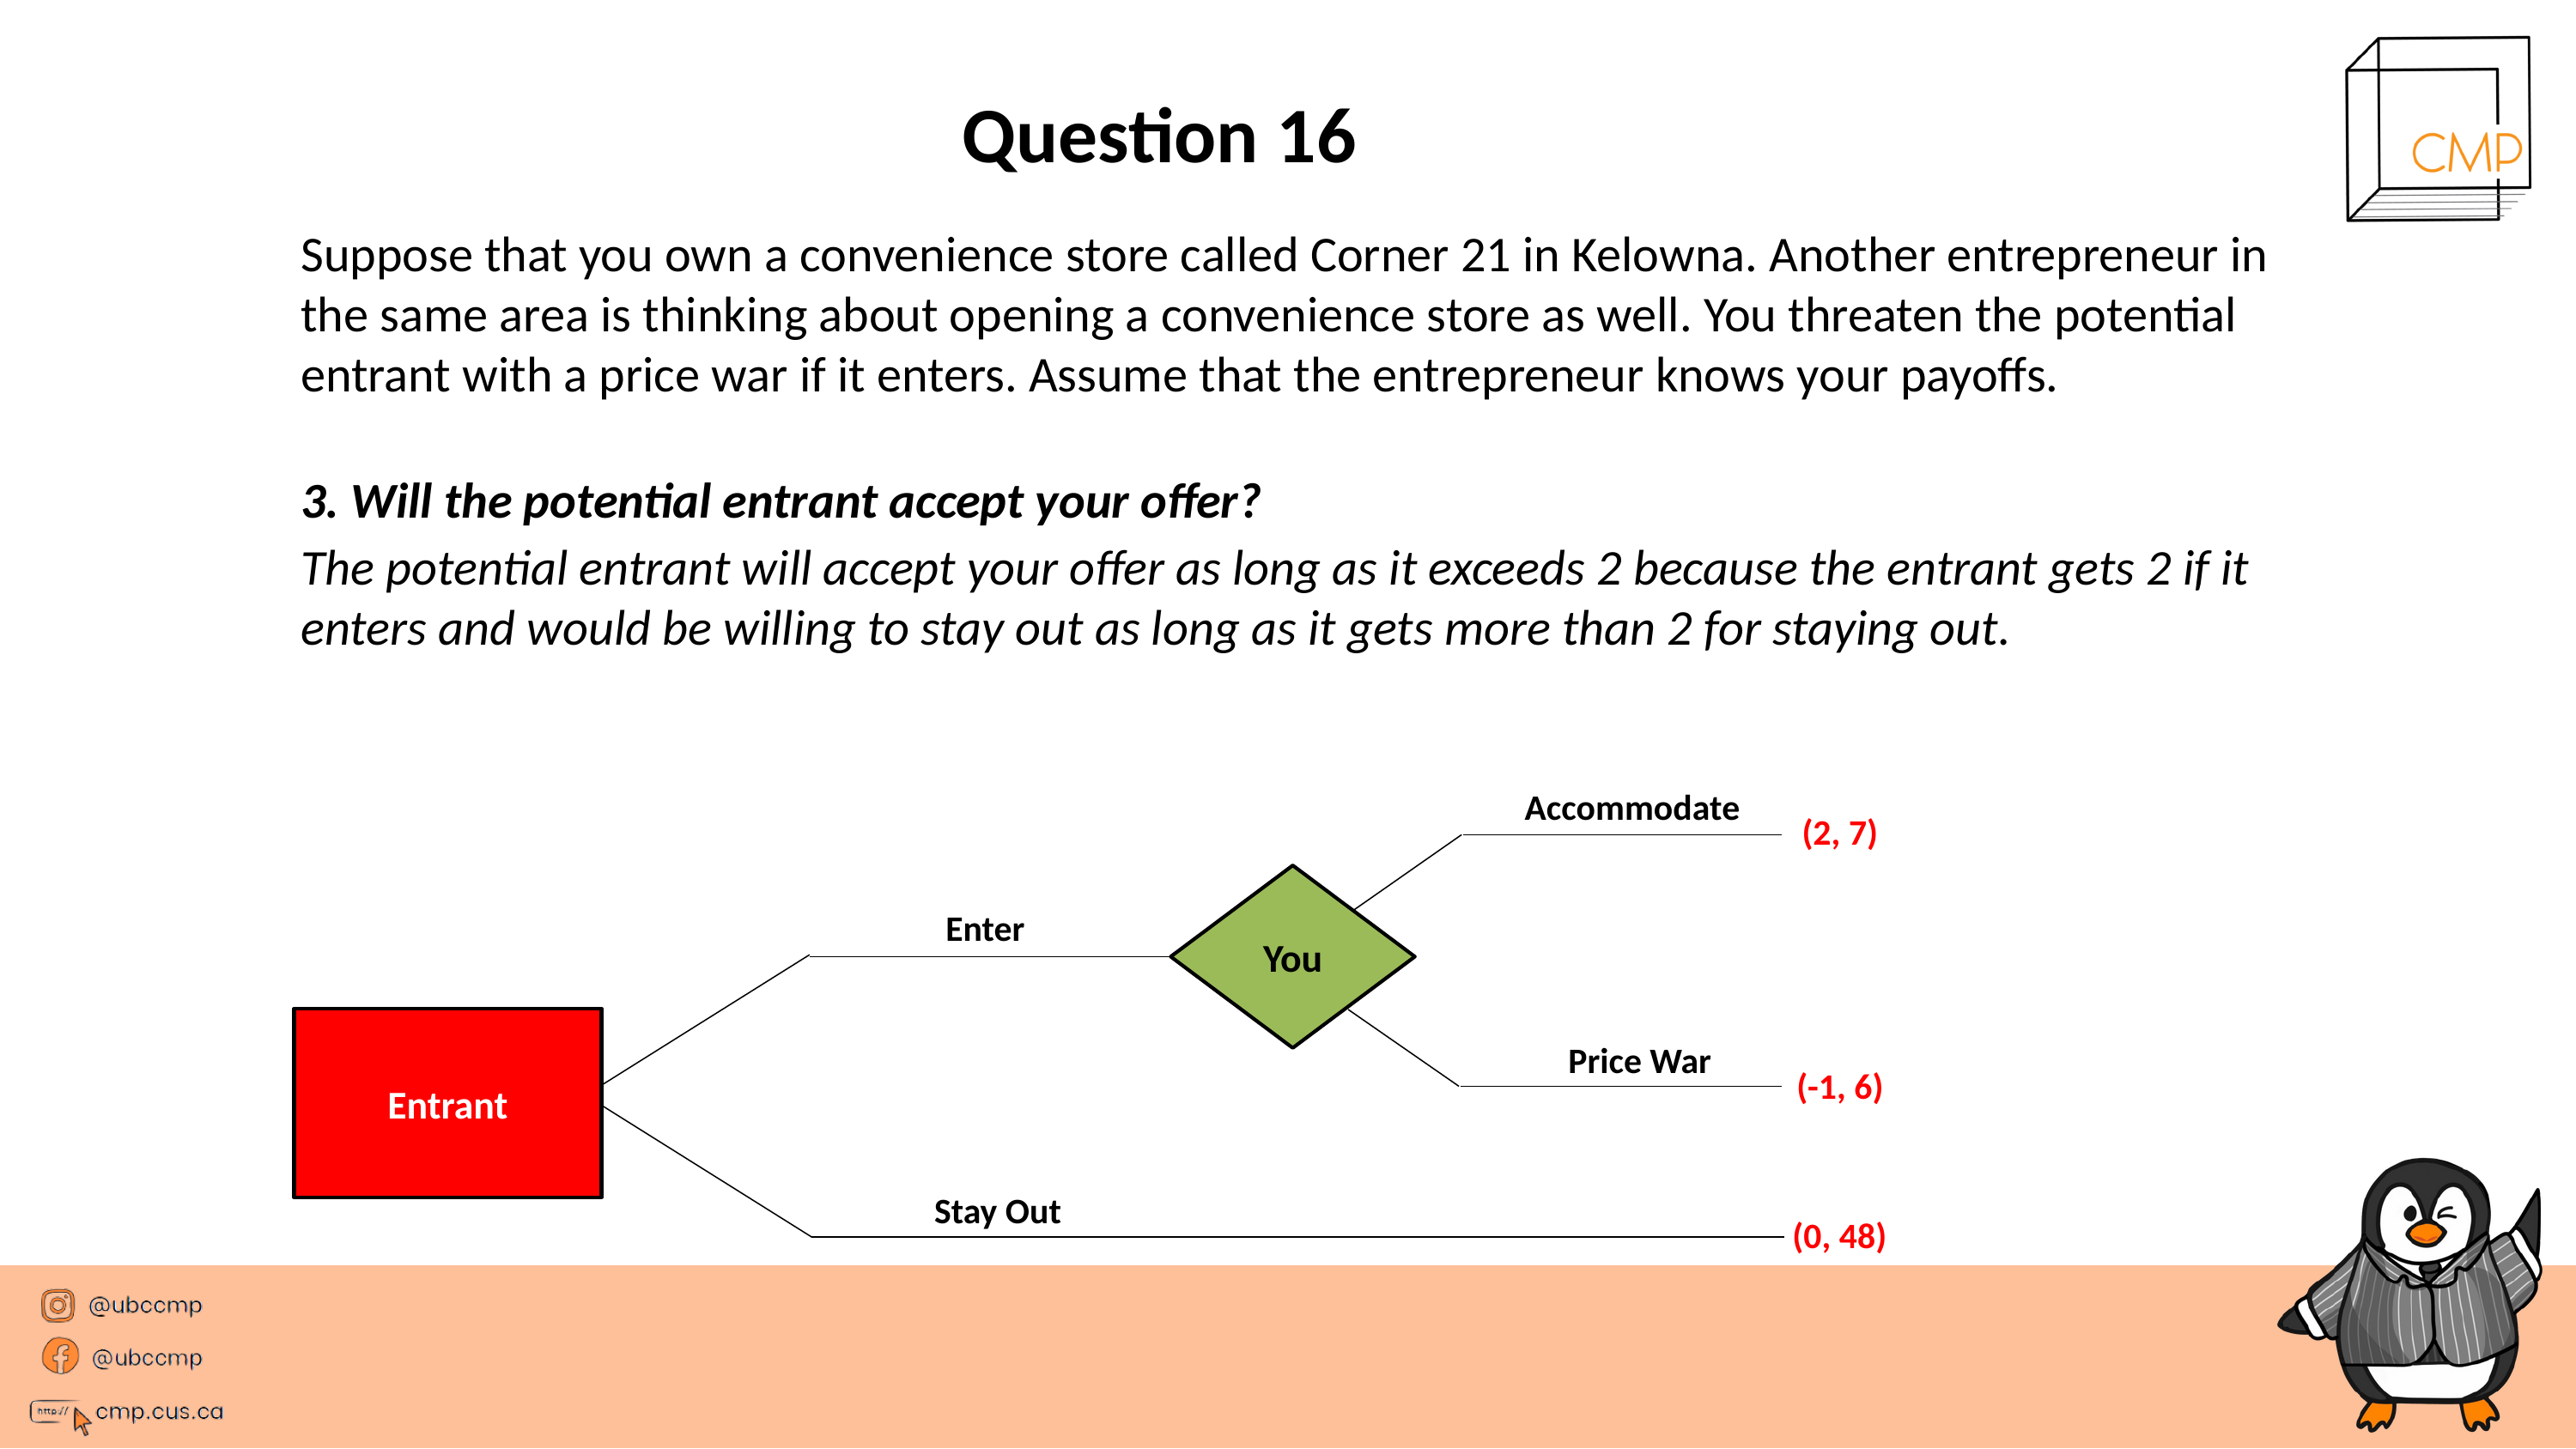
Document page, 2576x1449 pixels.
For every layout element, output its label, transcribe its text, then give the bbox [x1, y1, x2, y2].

picture [2232, 1003, 2576, 1449]
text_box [0, 1245, 2227, 1449]
text_box Suppose that you own a convenience store called Corner 21 in Kelowna. Another entrepreneur in the same area is thinking about opening a convenience store as well. You threaten the potential entrant with a price war if it enters. Assume that the entrepreneur knows your payoffs. 3. Will the potential entrant accept your offer? The potential entrant will accept your offer as long as it exceeds 2 because the entrant gets 2 if it enters and would be willing to stay out as long as it gets more than 2 for staying out. [269, 215, 2292, 684]
picture [15, 1276, 258, 1442]
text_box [294, 778, 1958, 1264]
text_box Question 16 [570, 50, 1730, 212]
picture [2233, 0, 2576, 337]
